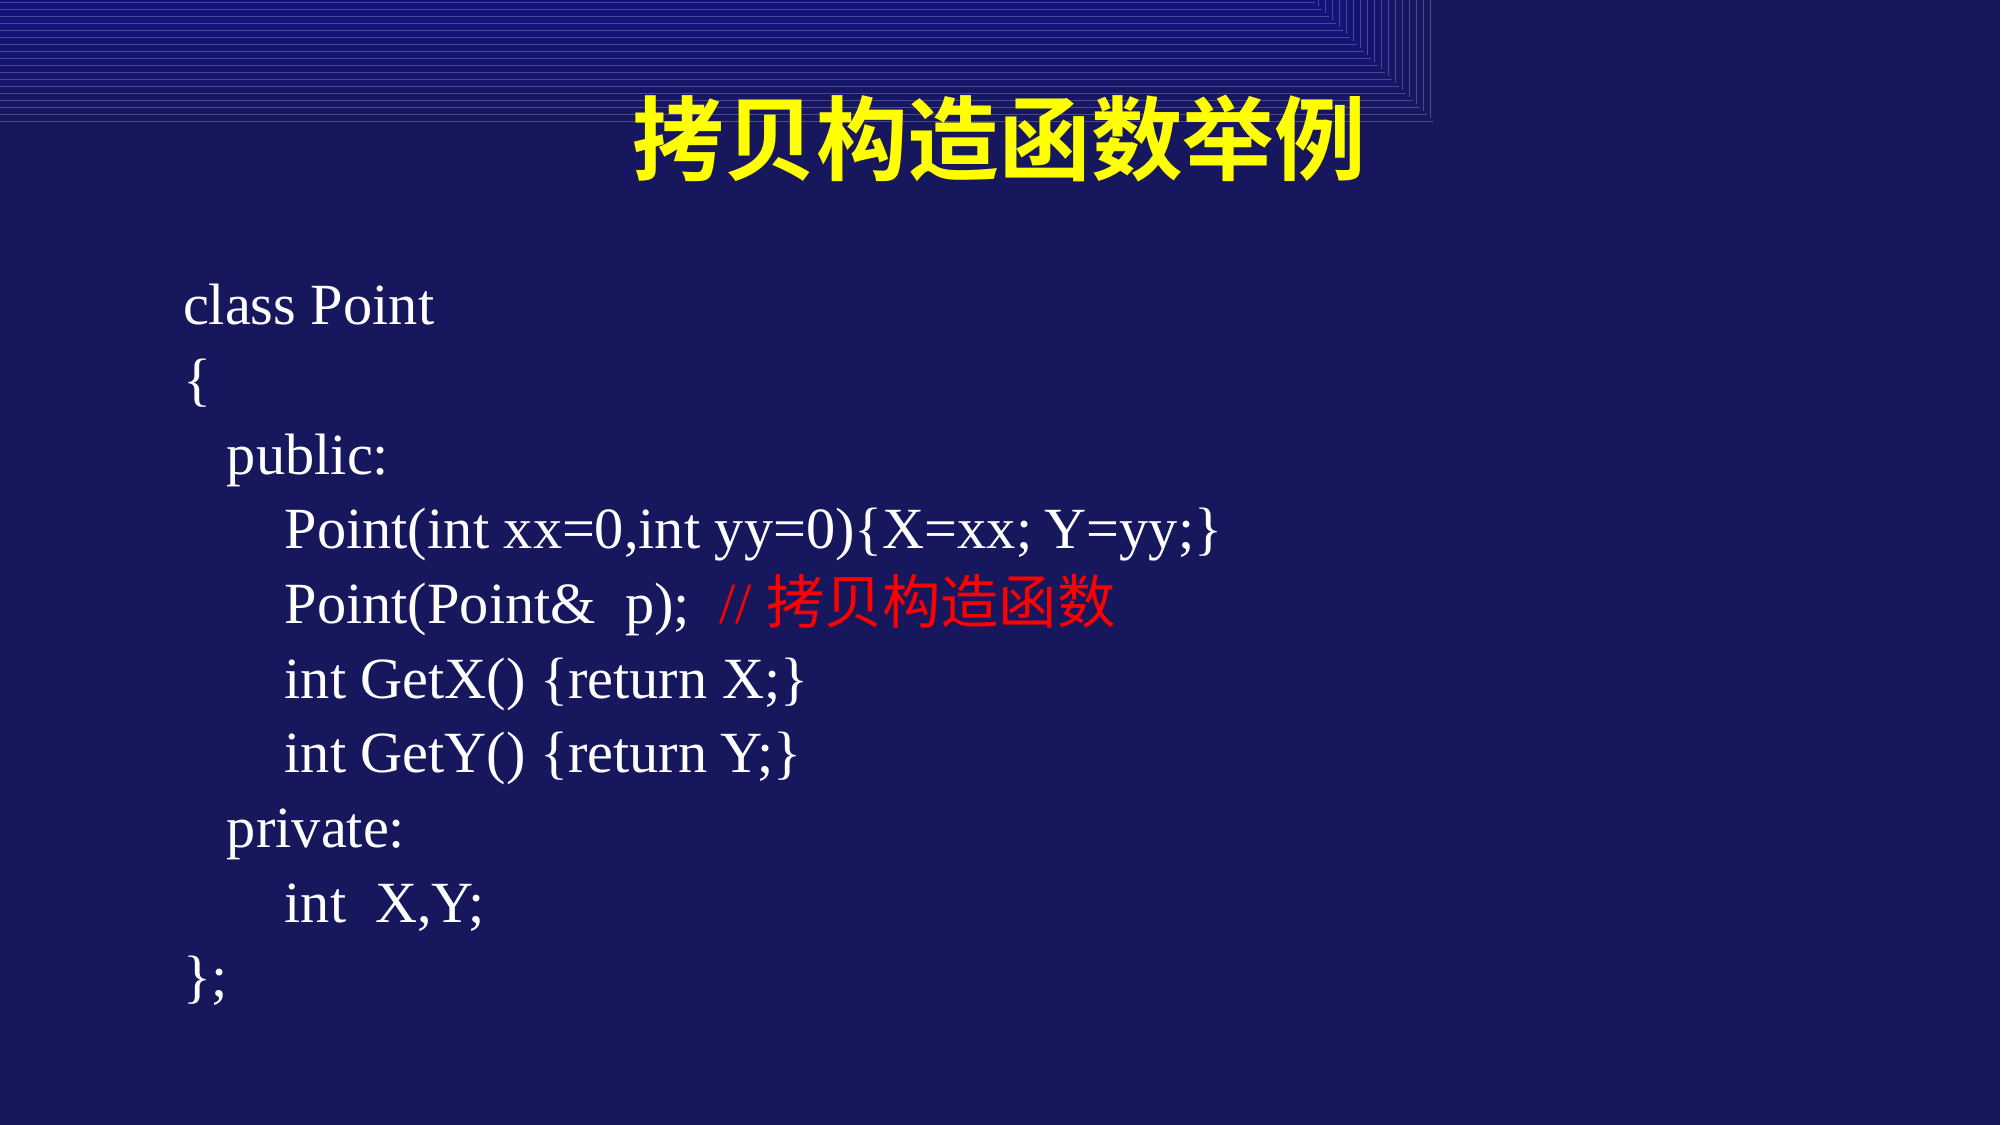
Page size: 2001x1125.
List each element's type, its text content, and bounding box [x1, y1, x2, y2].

list class Point { public: Point(int xx=0,int yy=0){X=xx; Y=yy;} Point(Point& p); //拷贝构造函数 int GetX() {return X;} int GetY() {return Y;} private: int X,Y; }; [149, 267, 1850, 1059]
title 拷贝构造函数举例 [149, 42, 1850, 231]
